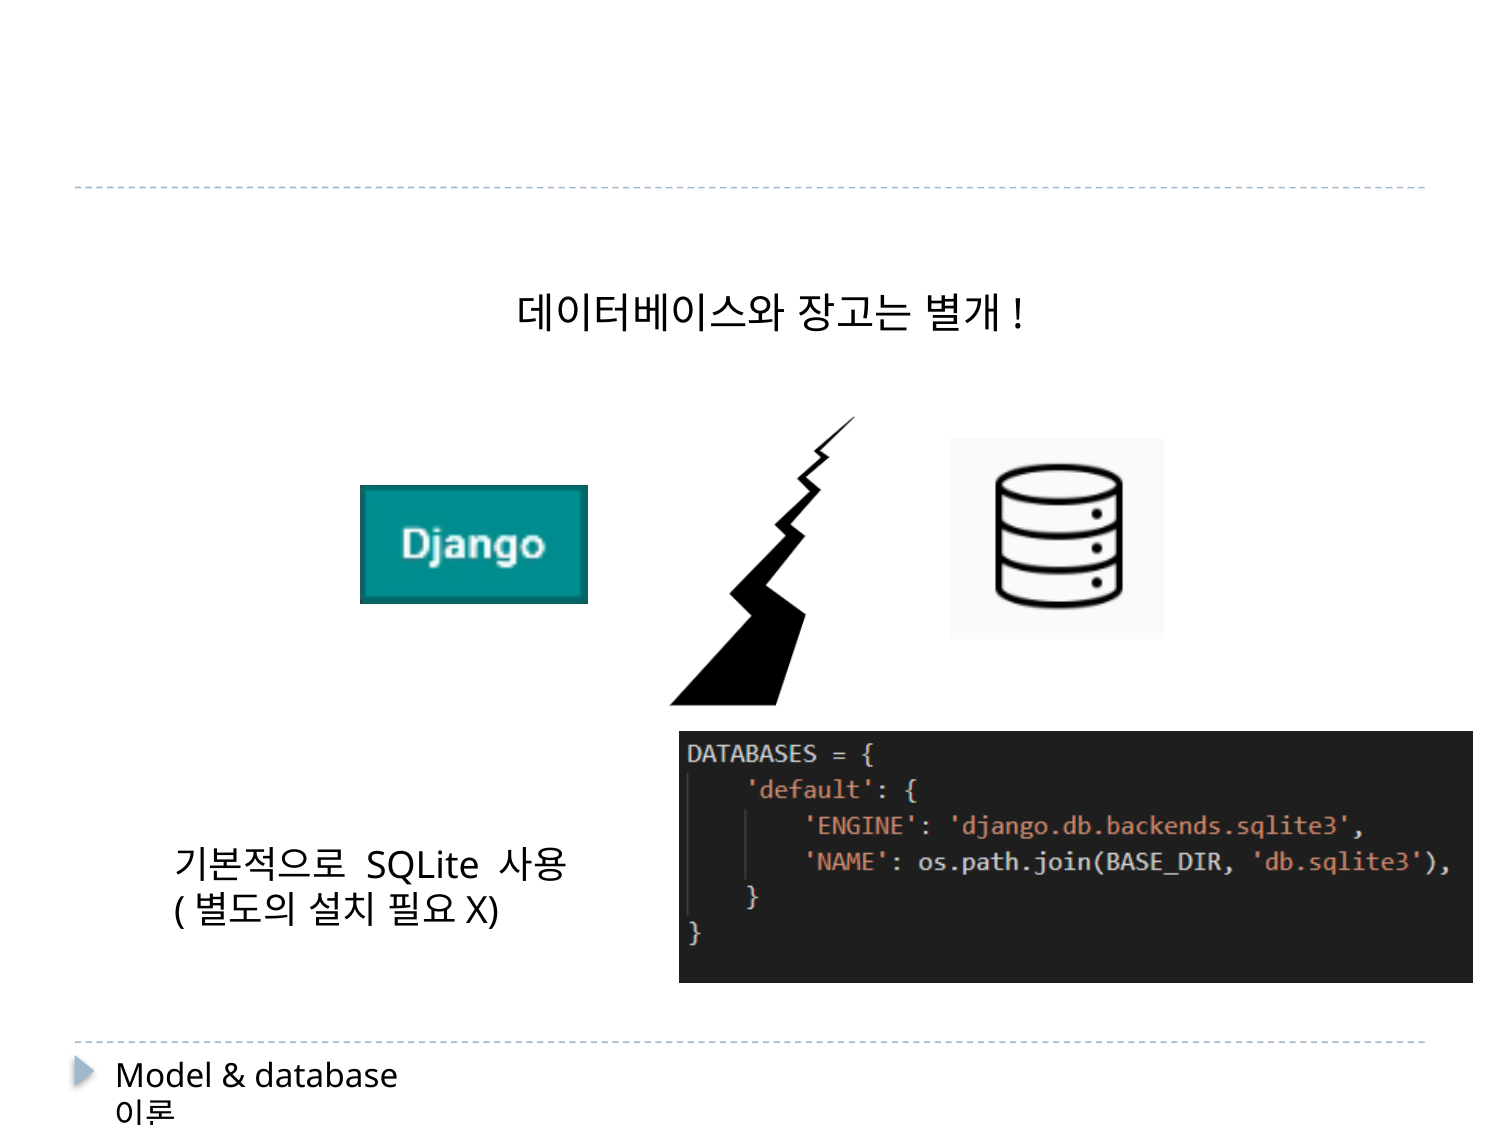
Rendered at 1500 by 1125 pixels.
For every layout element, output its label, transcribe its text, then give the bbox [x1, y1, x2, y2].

picture [950, 438, 1164, 639]
picture [655, 366, 1474, 983]
picture [360, 484, 588, 604]
text_box 데이터베이스와 장고는 별개! [501, 278, 1128, 344]
text_box 기본적으로 SQLite 사용(별도의 설치 필요X) [159, 834, 597, 939]
text_box Model & database 이론 [100, 1046, 491, 1125]
